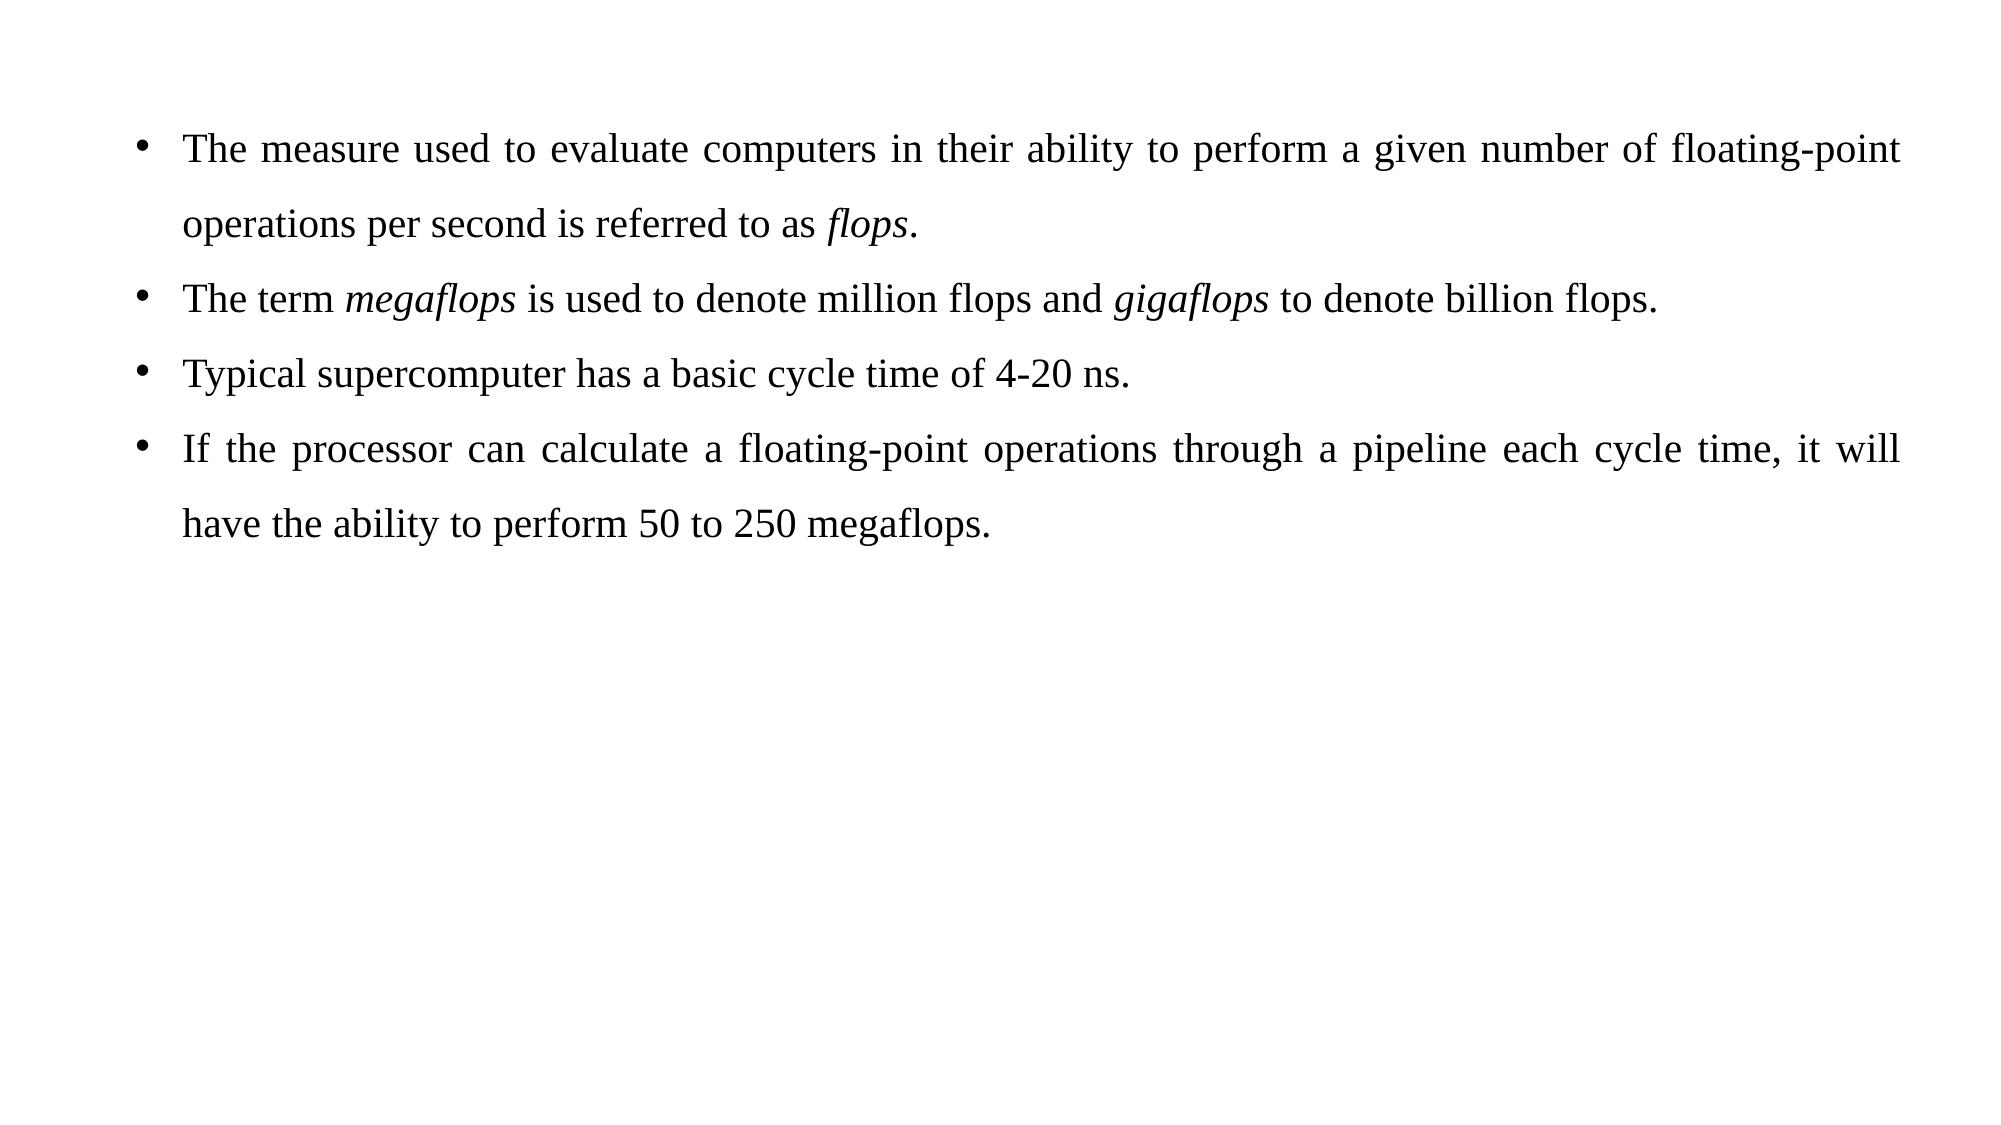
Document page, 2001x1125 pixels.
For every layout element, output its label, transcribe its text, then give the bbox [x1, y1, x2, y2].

text_box The measure used to evaluate computers in their ability to perform a given number of floating-point operations per second is referred to as flops. The term megaflops is used to denote million flops and gigaflops to denote billion flops. Typical supercomputer has a basic cycle time of 4-20 ns. If the processor can calculate a floating-point operations through a pipeline each cycle time, it will have the ability to perform 50 to 250 megaflops. [120, 87, 1918, 553]
